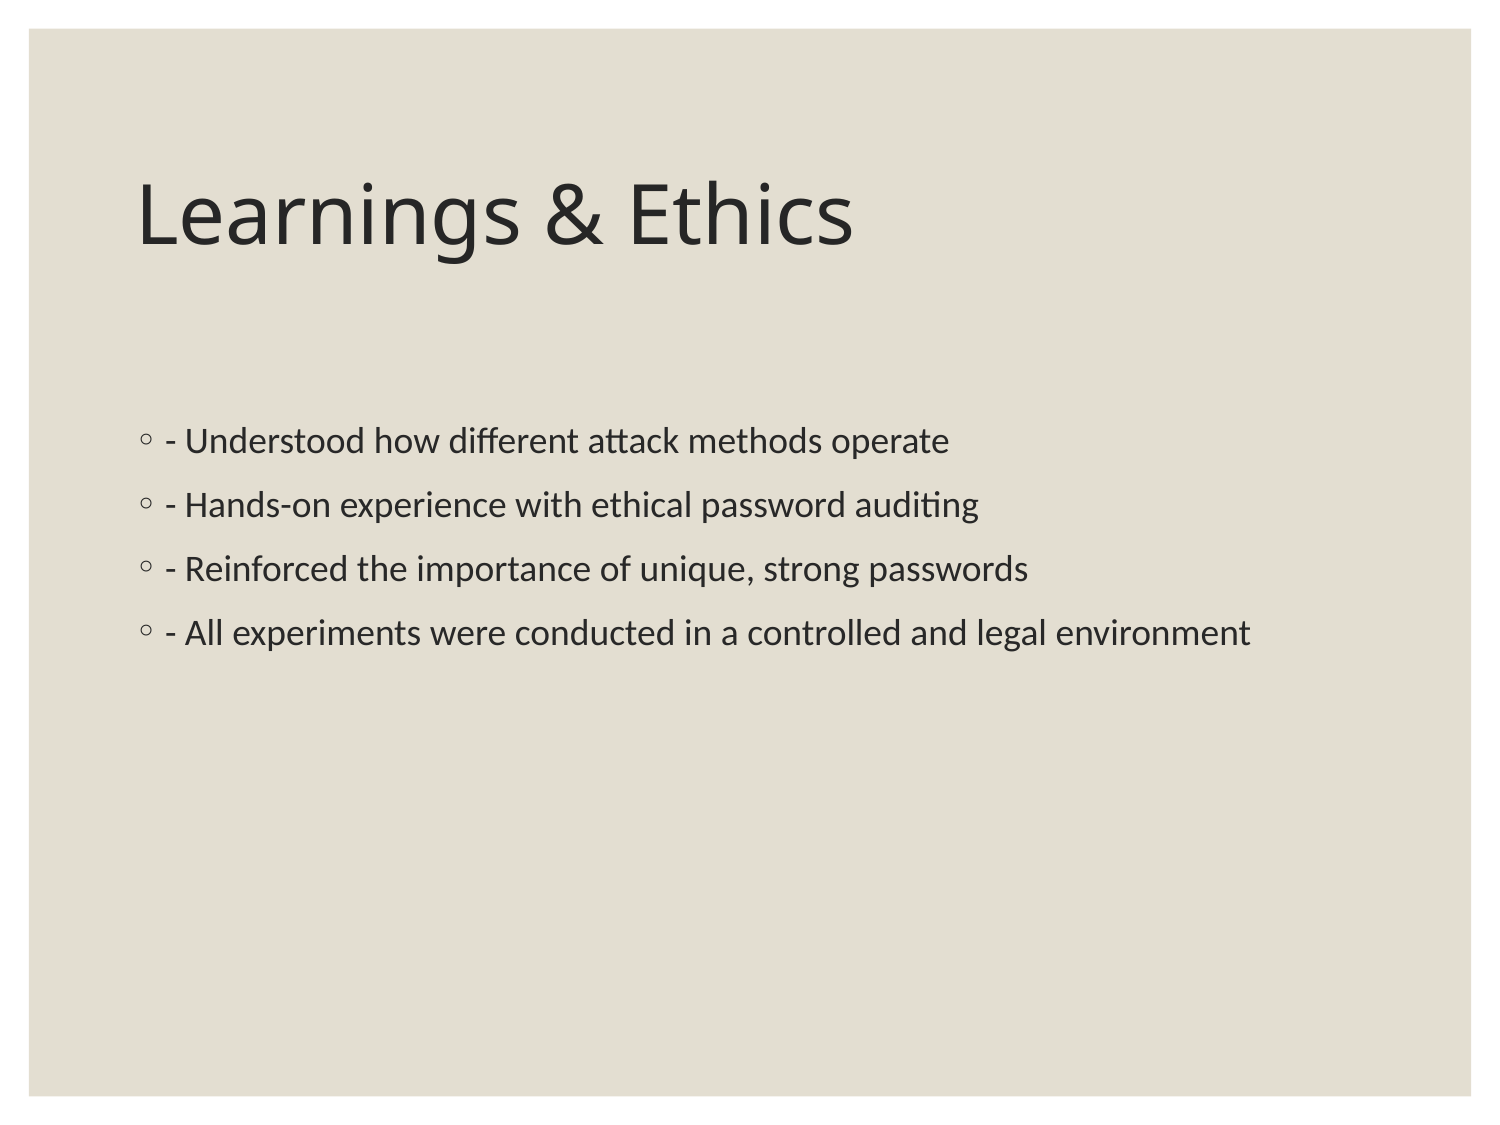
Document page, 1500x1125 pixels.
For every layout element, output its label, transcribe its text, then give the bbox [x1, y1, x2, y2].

list - Understood how different attack methods operate - Hands-on experience with ethical password auditing - Reinforced the importance of unique, strong passwords - All experiments were conducted in a controlled and legal environment [120, 345, 1380, 990]
title Learnings & Ethics [120, 105, 1380, 331]
